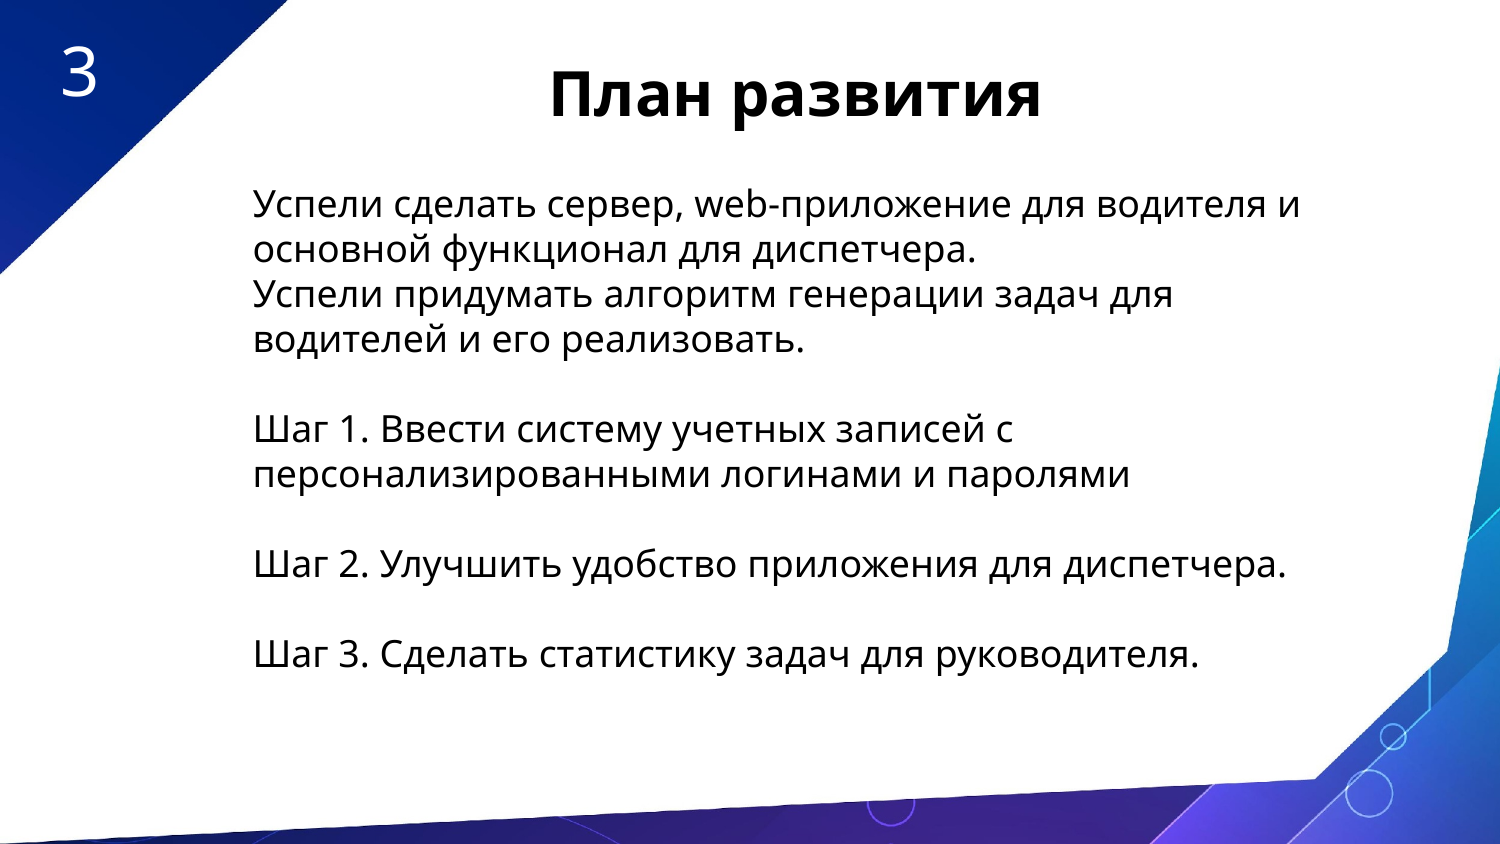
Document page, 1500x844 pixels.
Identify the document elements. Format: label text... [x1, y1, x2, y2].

text_box План развития [174, 38, 1418, 140]
text_box Успели сделать сервер, web-приложение для водителя и основной функционал для диспетчера. Успели придумать алгоритм генерации задач для водителей и его реализовать. Шаг 1. Ввести систему учетных записей с персонализированными логинами и паролями Шаг 2. Улучшить удобство приложения для диспетчера. Шаг 3. Сделать статистику задач для руководителя. [237, 164, 1349, 426]
picture [0, 0, 1500, 844]
text_box 3 [49, 22, 157, 117]
